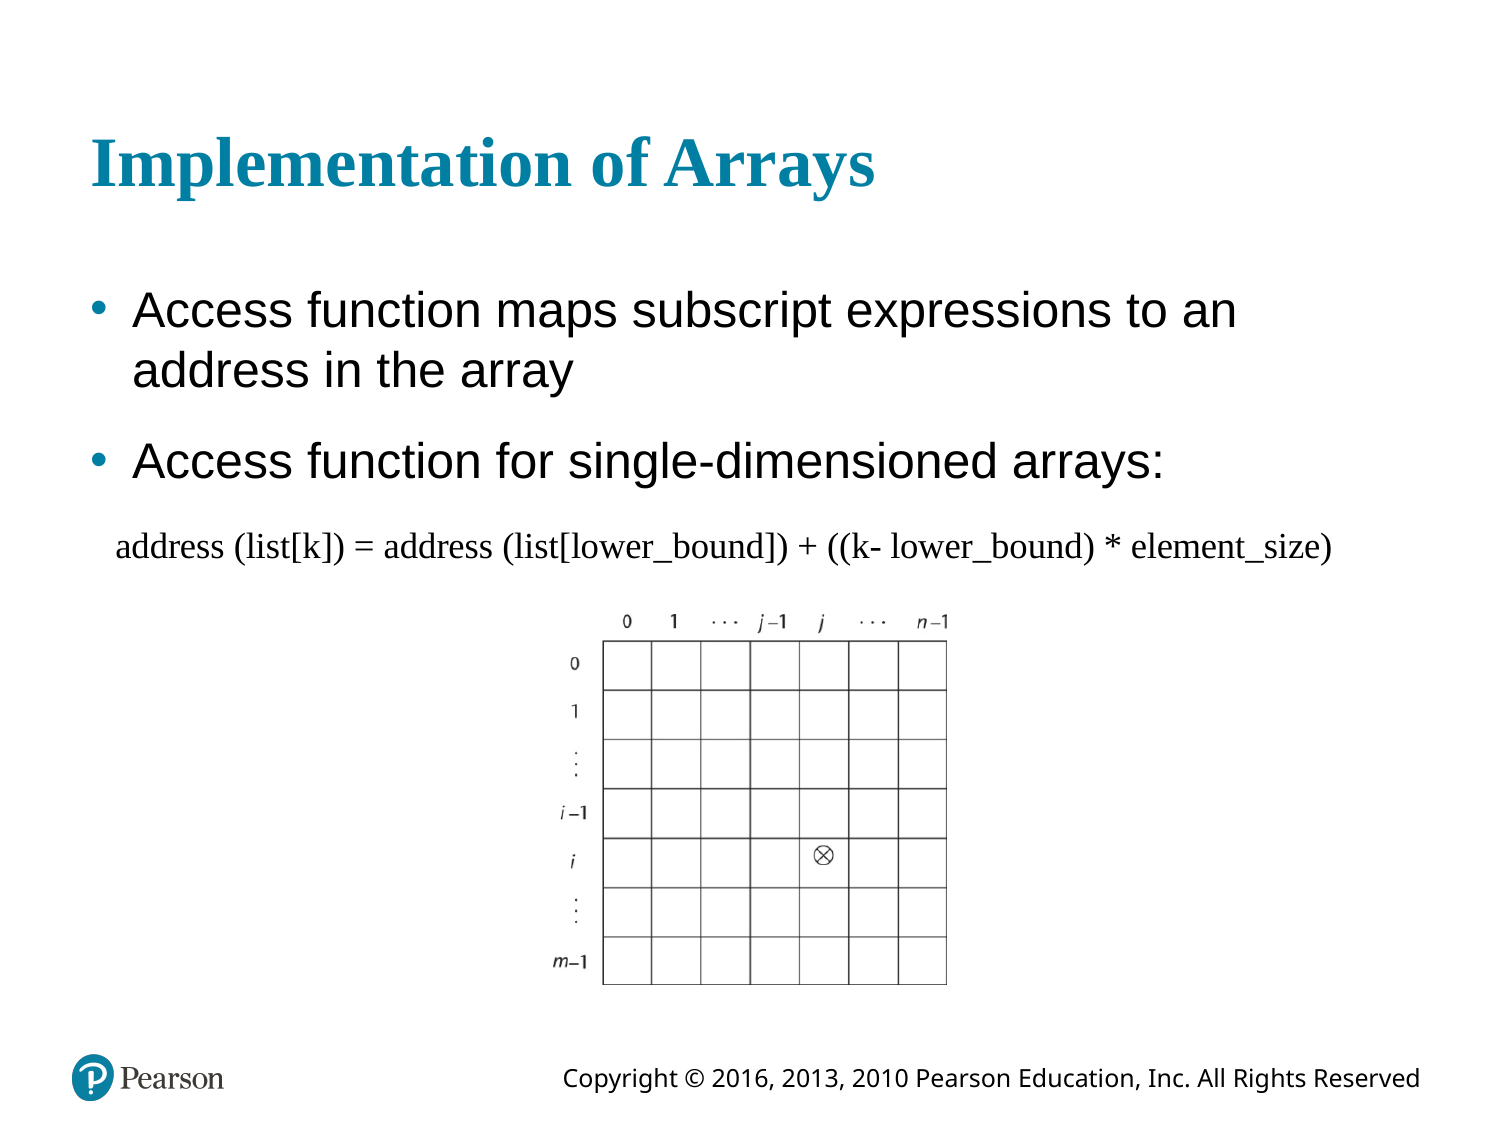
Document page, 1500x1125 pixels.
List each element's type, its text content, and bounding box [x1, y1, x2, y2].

picture [72, 1054, 88, 1070]
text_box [111, 525, 1336, 573]
picture [98, 1054, 224, 1101]
picture [72, 1087, 83, 1101]
picture [80, 1063, 106, 1088]
title Implementation of Arrays [75, 35, 1425, 216]
picture [553, 614, 947, 985]
list Access function maps subscript expressions to an address in the array Access function for single-dimensioned arrays: [75, 262, 1425, 504]
